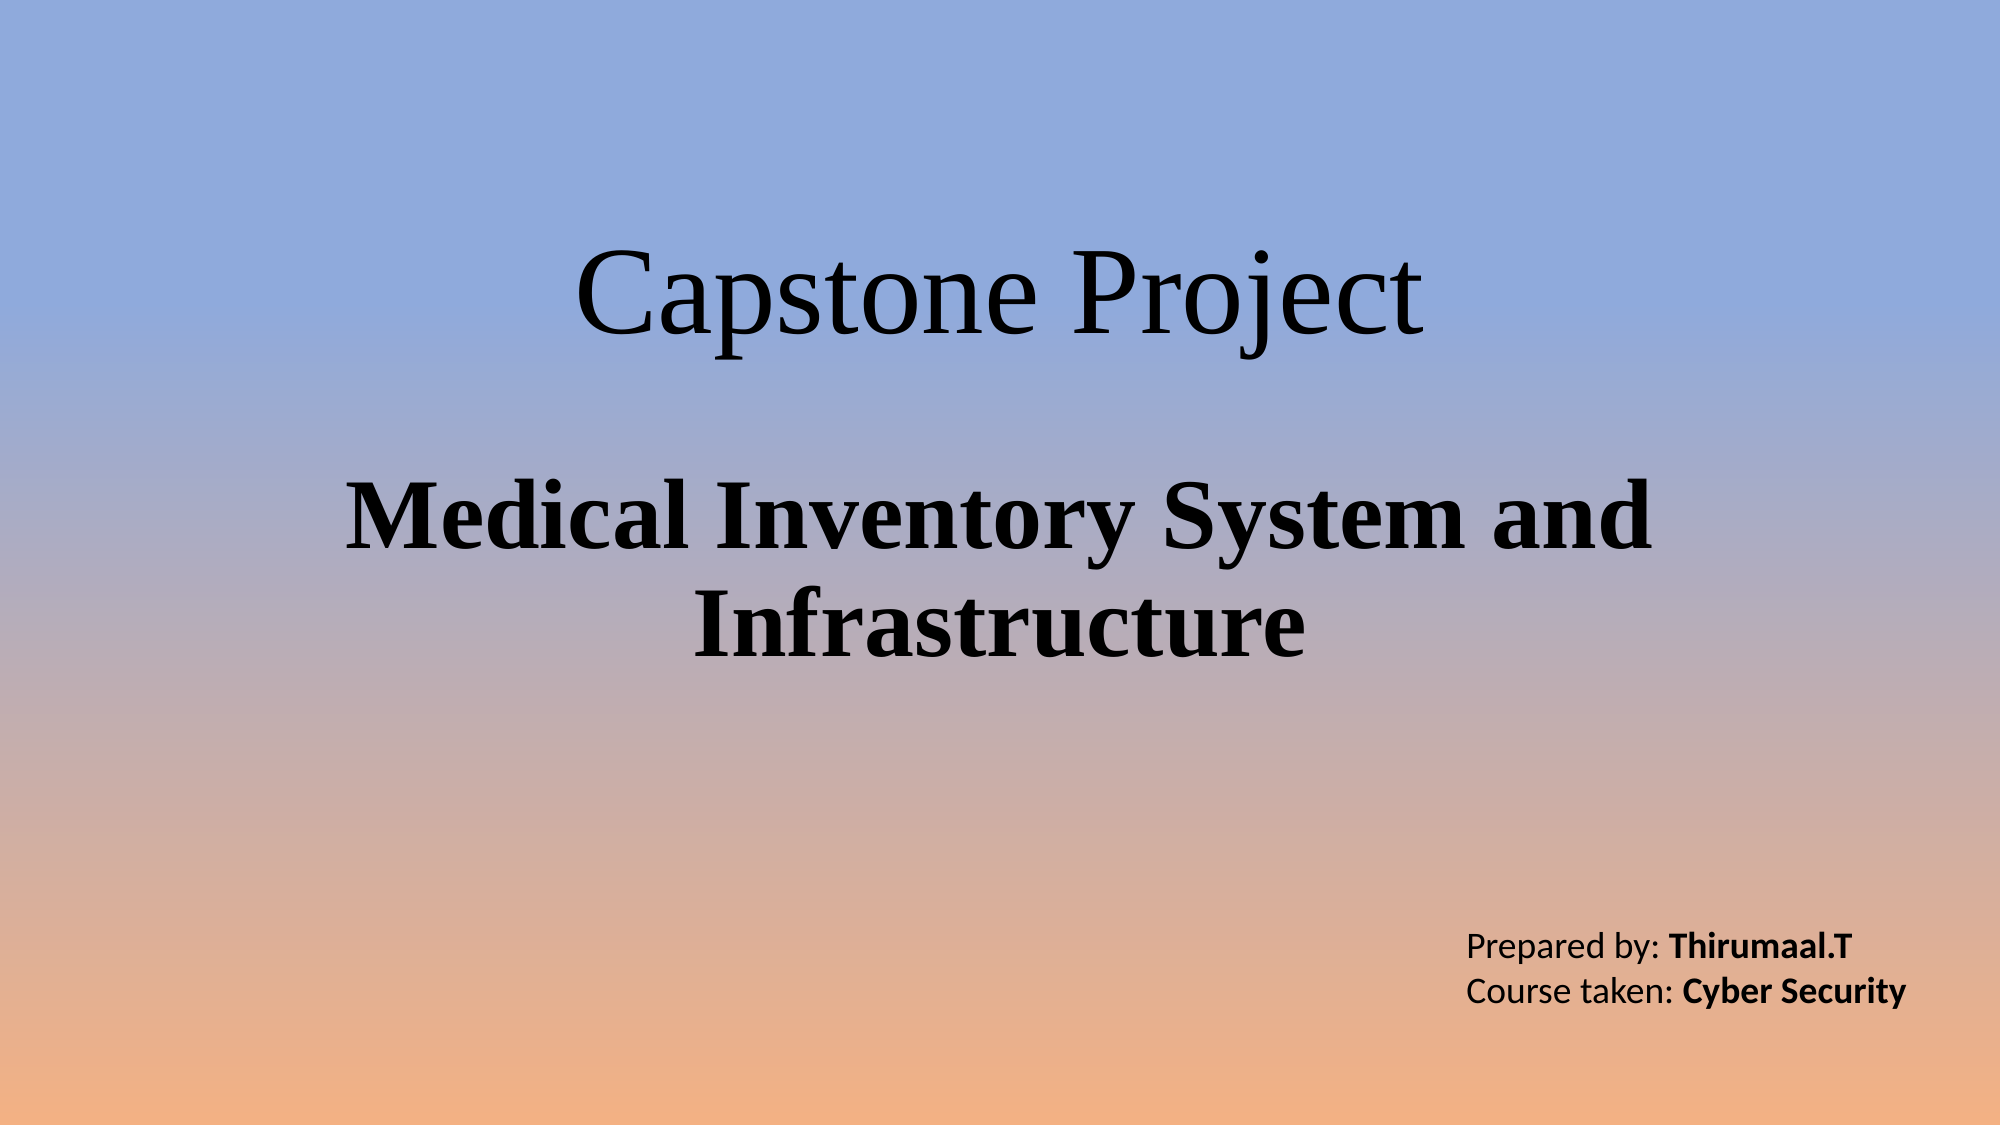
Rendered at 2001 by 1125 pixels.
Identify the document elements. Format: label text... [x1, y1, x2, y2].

title Capstone Project [249, 136, 1750, 369]
text_box Prepared by: Thirumaal.T Course taken: Cyber Security [1451, 913, 2000, 1019]
subtitle Medical Inventory System and Infrastructure [207, 454, 1793, 828]
